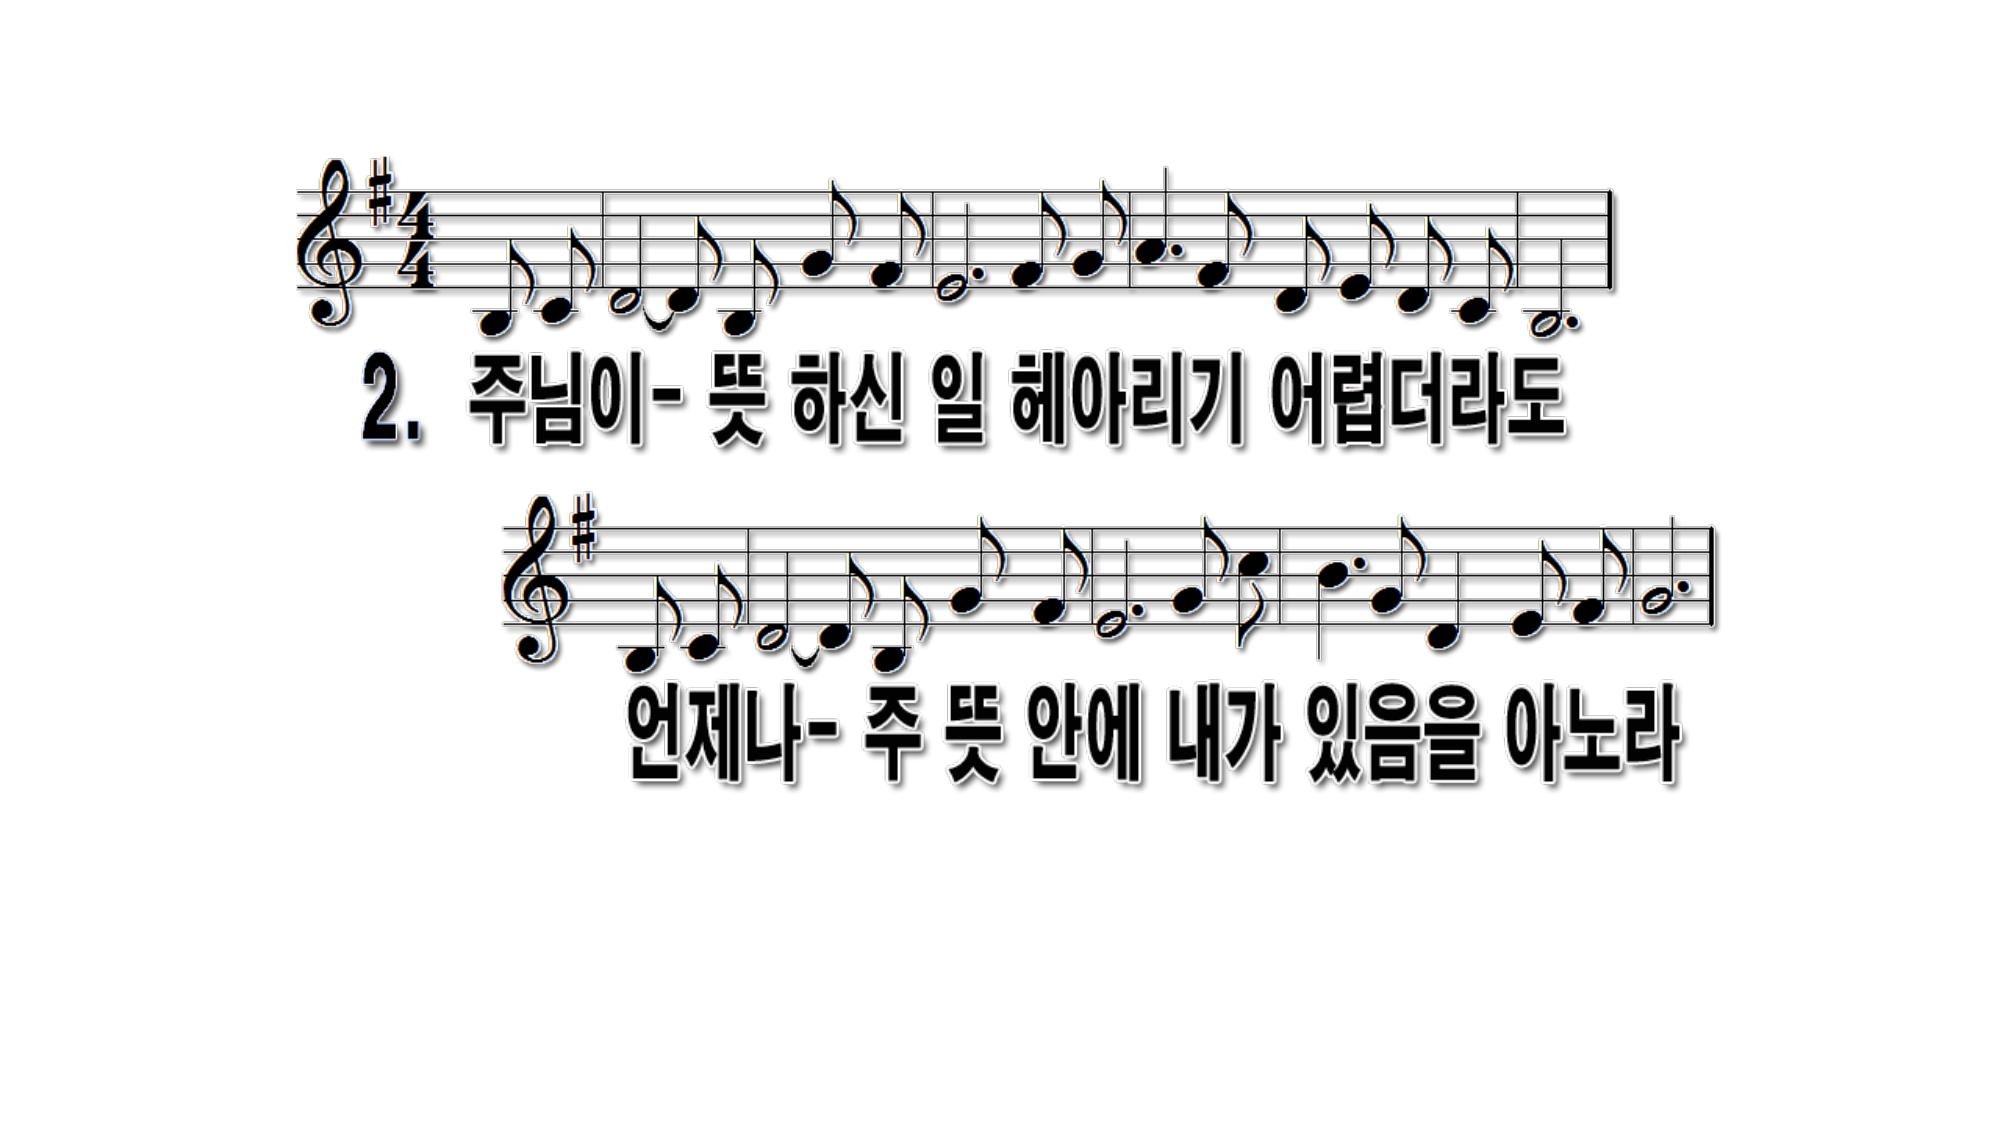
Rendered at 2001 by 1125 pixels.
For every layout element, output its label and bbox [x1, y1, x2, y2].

picture [249, 0, 1750, 835]
